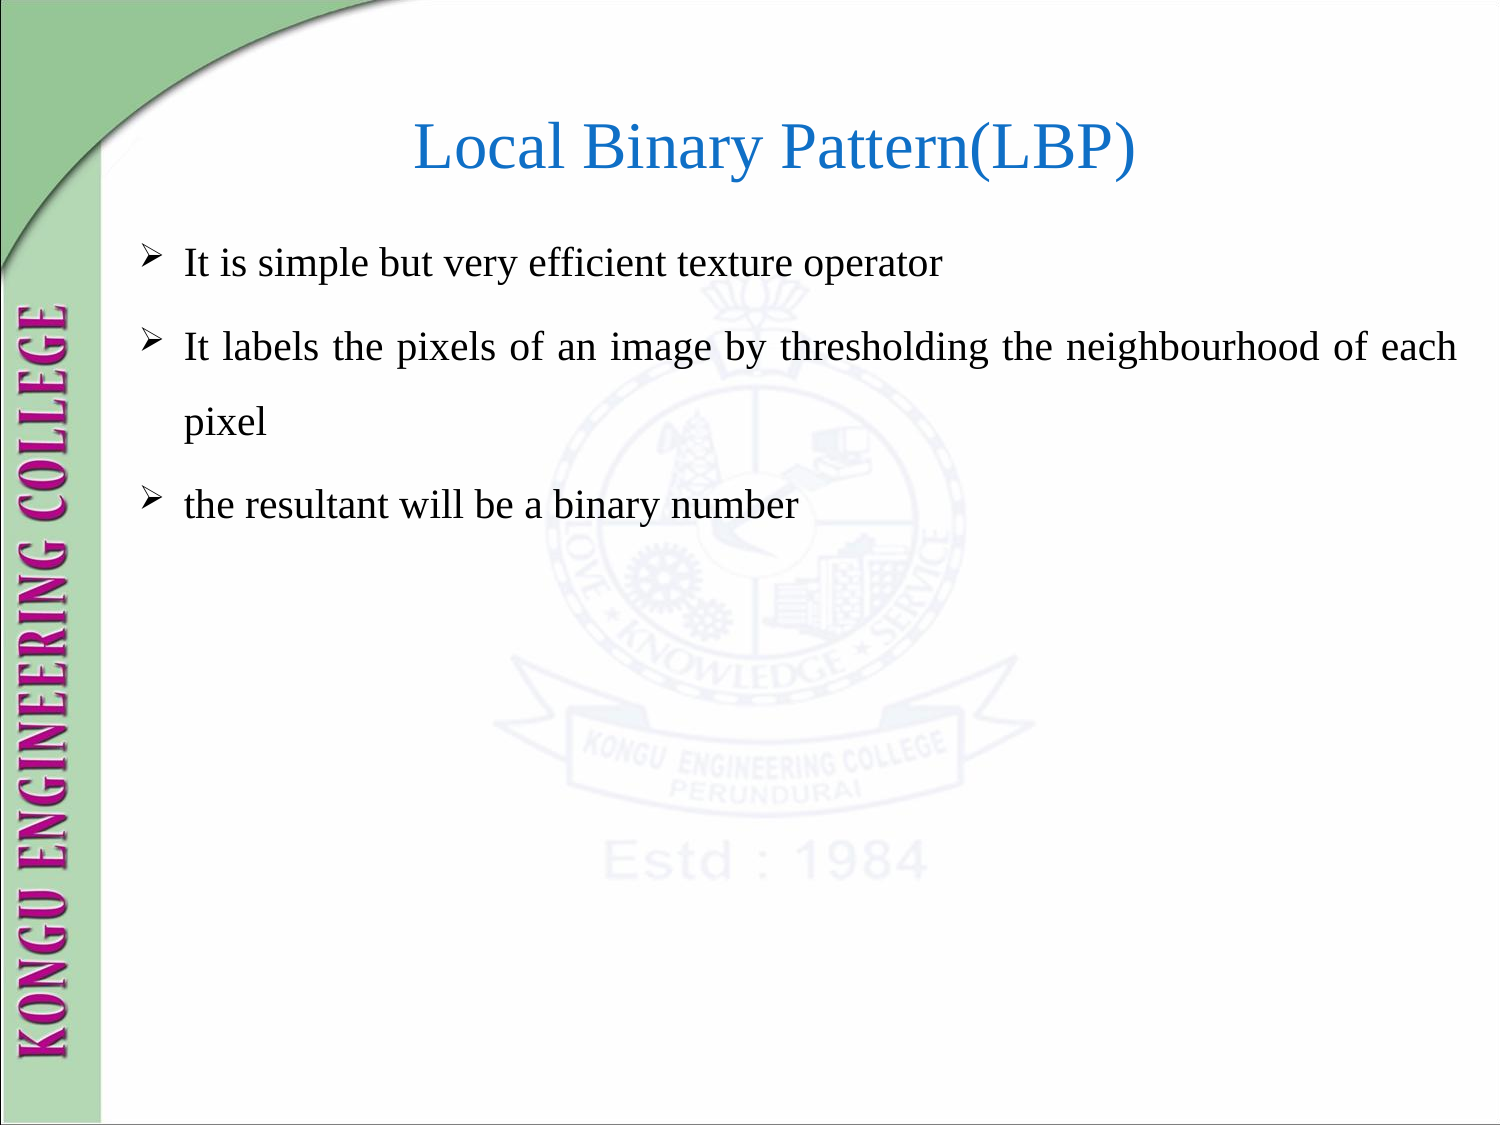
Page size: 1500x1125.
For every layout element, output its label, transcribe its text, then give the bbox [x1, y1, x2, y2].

title Local Binary Pattern(LBP) [100, 86, 1451, 183]
picture [0, 0, 1500, 1125]
list It is simple but very efficient texture operator It labels the pixels of an image by thresholding the neighbourhood of each pixel the resultant will be a binary number [123, 202, 1475, 923]
